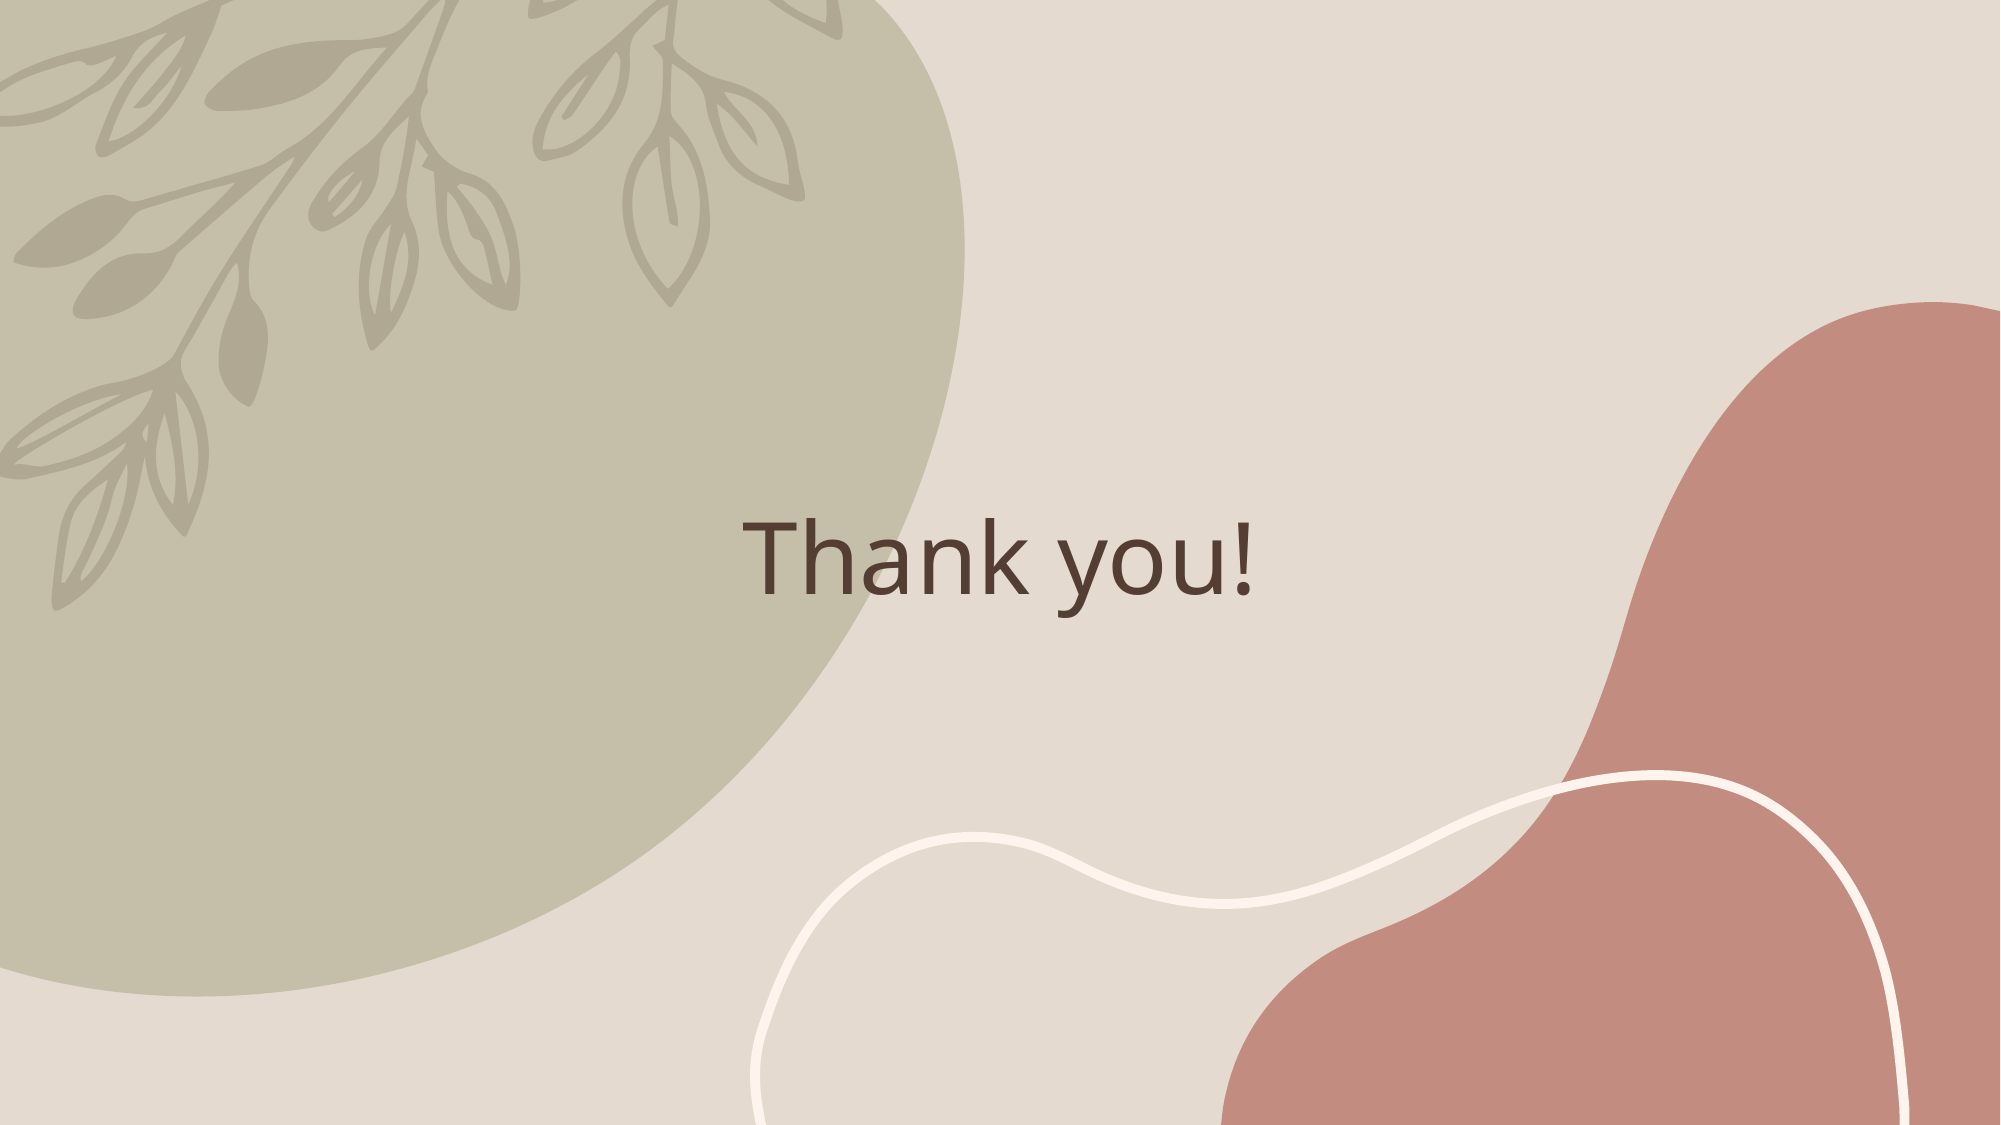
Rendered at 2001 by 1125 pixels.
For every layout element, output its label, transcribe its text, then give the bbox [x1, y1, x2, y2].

title Thank you! [150, 149, 1850, 975]
